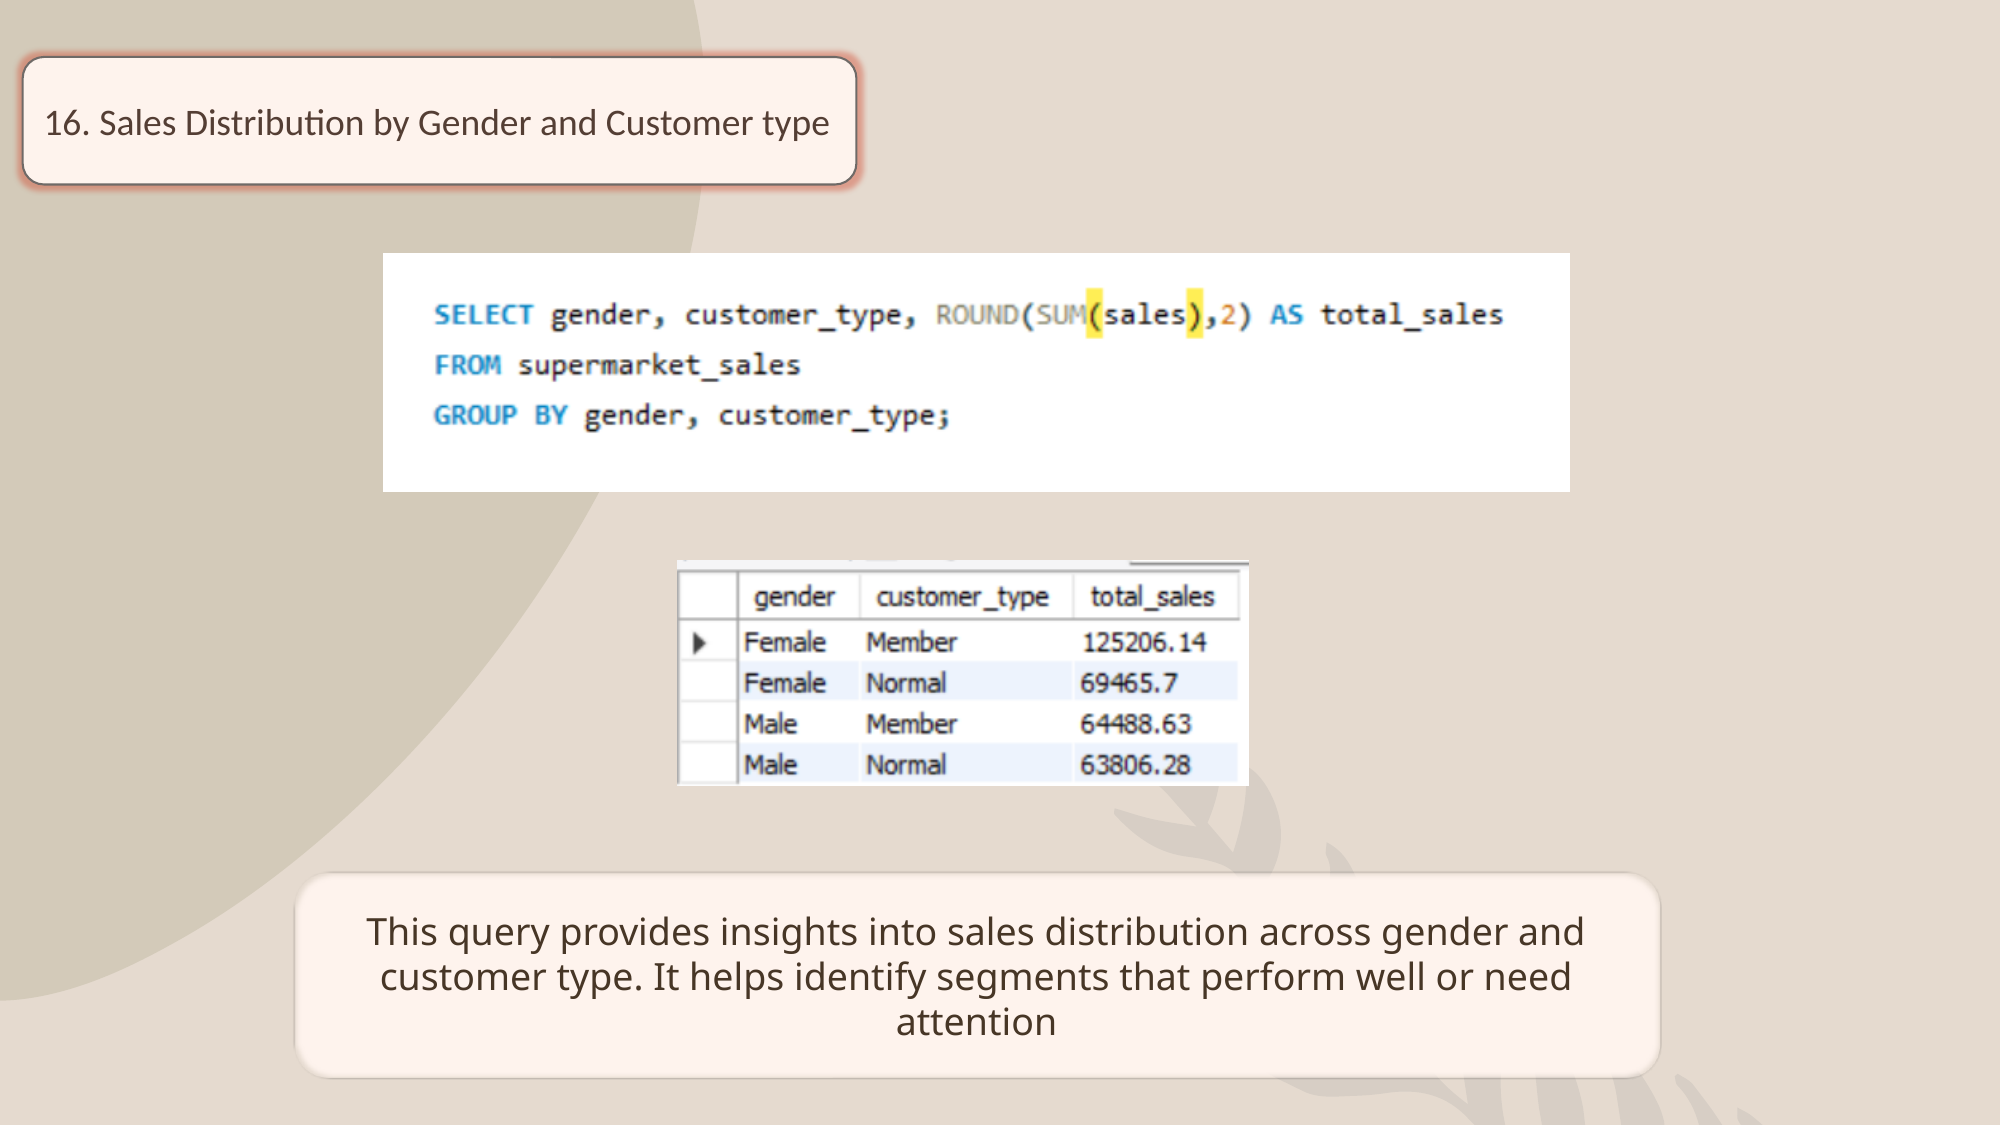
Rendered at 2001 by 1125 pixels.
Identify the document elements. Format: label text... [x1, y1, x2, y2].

picture [676, 560, 1249, 786]
text_box 16. Sales Distribution by Gender and Customer type [21, 55, 858, 186]
picture [383, 253, 1570, 492]
text_box This query provides insights into sales distribution across gender and customer type. It helps identify segments that perform well or need attention [301, 879, 1655, 1073]
